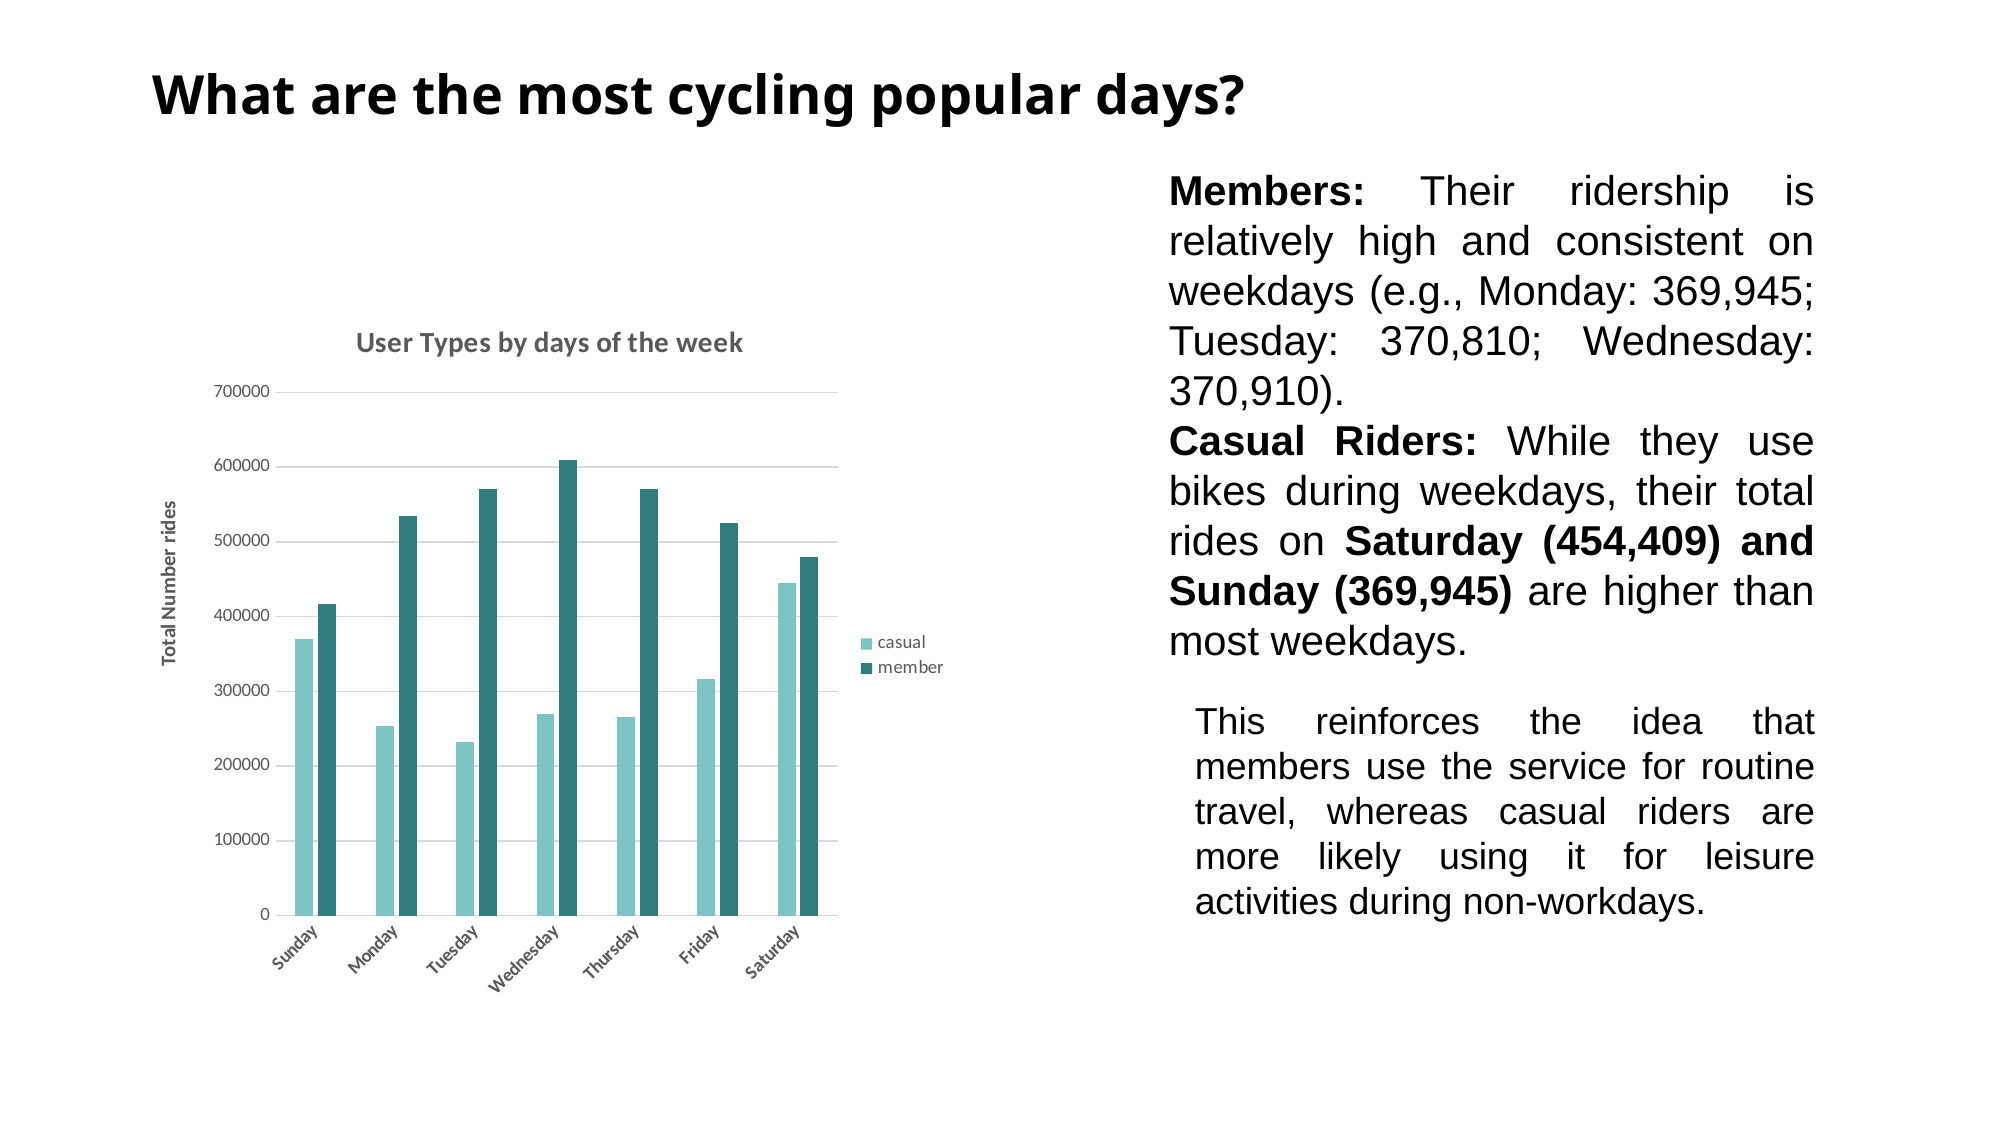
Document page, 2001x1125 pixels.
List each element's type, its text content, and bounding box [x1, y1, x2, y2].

text_box Members: Their ridership is relatively high and consistent on weekdays (e.g., Monday: 369,945; Tuesday: 370,810; Wednesday: 370,910). Casual Riders: While they use bikes during weekdays, their total rides on Saturday (454,409) and Sunday (369,945) are higher than most weekdays. [1153, 155, 1830, 672]
title What are the most cycling popular days? [137, 59, 1579, 199]
text_box This reinforces the idea that members use the service for routine travel, whereas casual riders are more likely using it for leisure activities during non-workdays. [1179, 689, 1830, 929]
chart [137, 299, 963, 1014]
